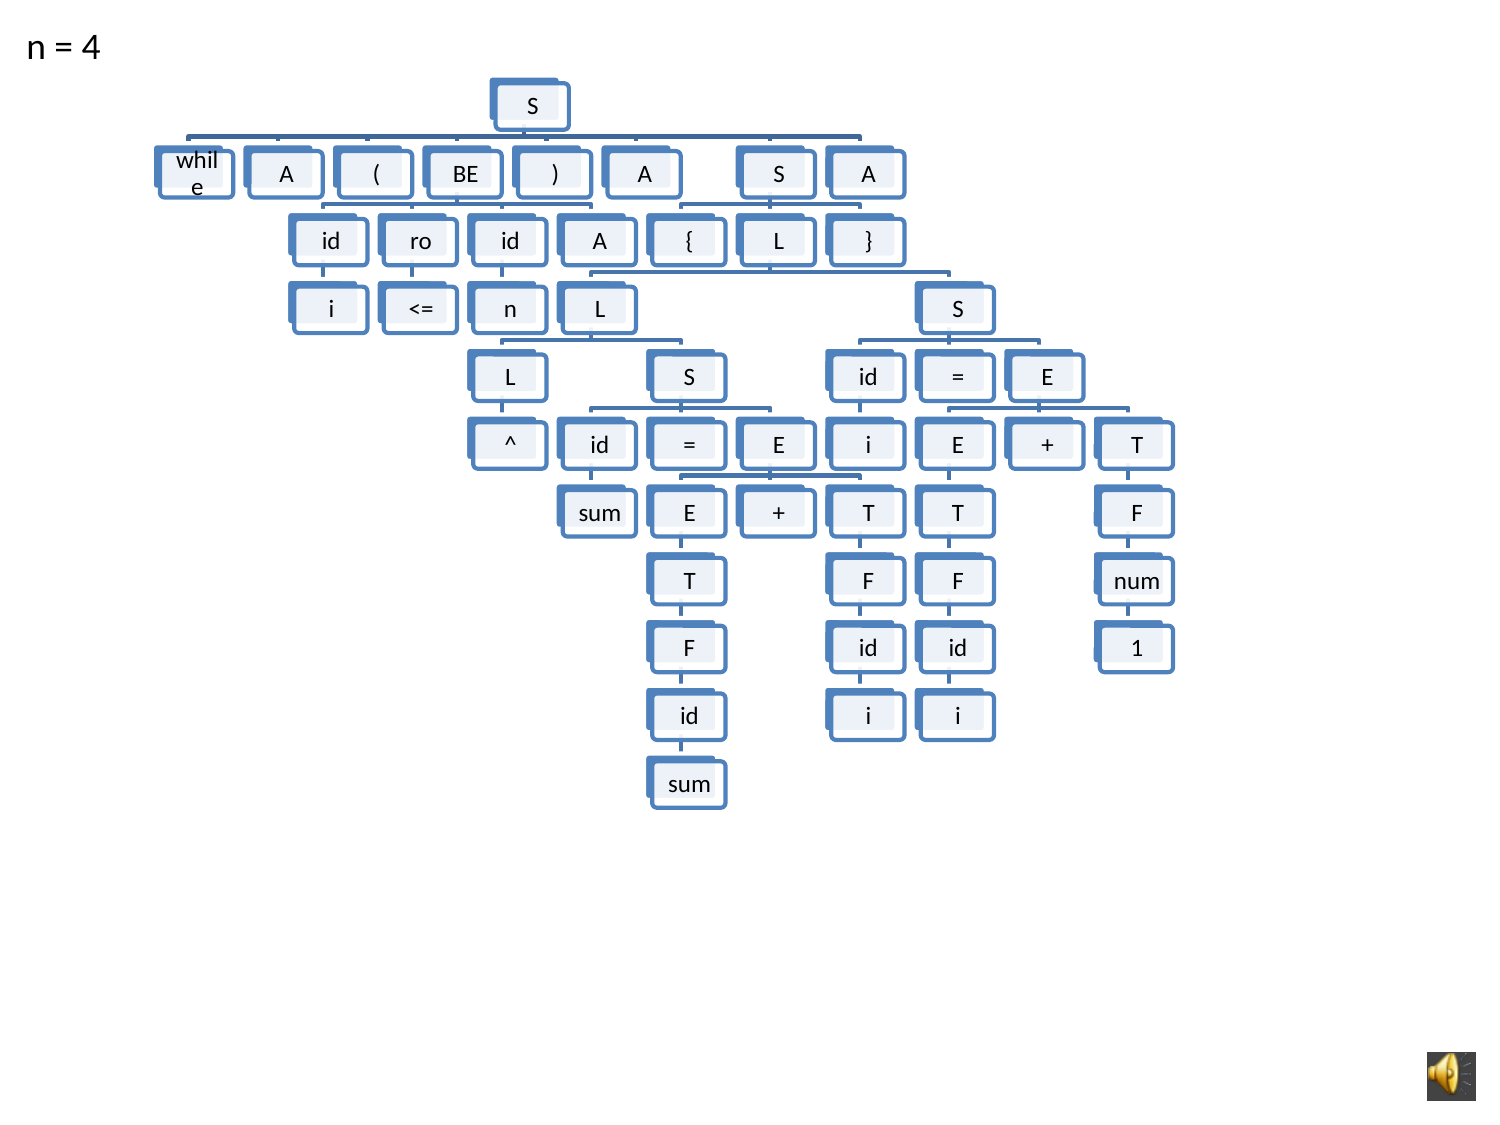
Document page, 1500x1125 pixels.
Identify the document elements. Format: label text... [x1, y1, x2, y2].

text_box n = 4 [11, 14, 125, 75]
picture [1426, 1051, 1477, 1102]
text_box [112, 74, 1213, 809]
